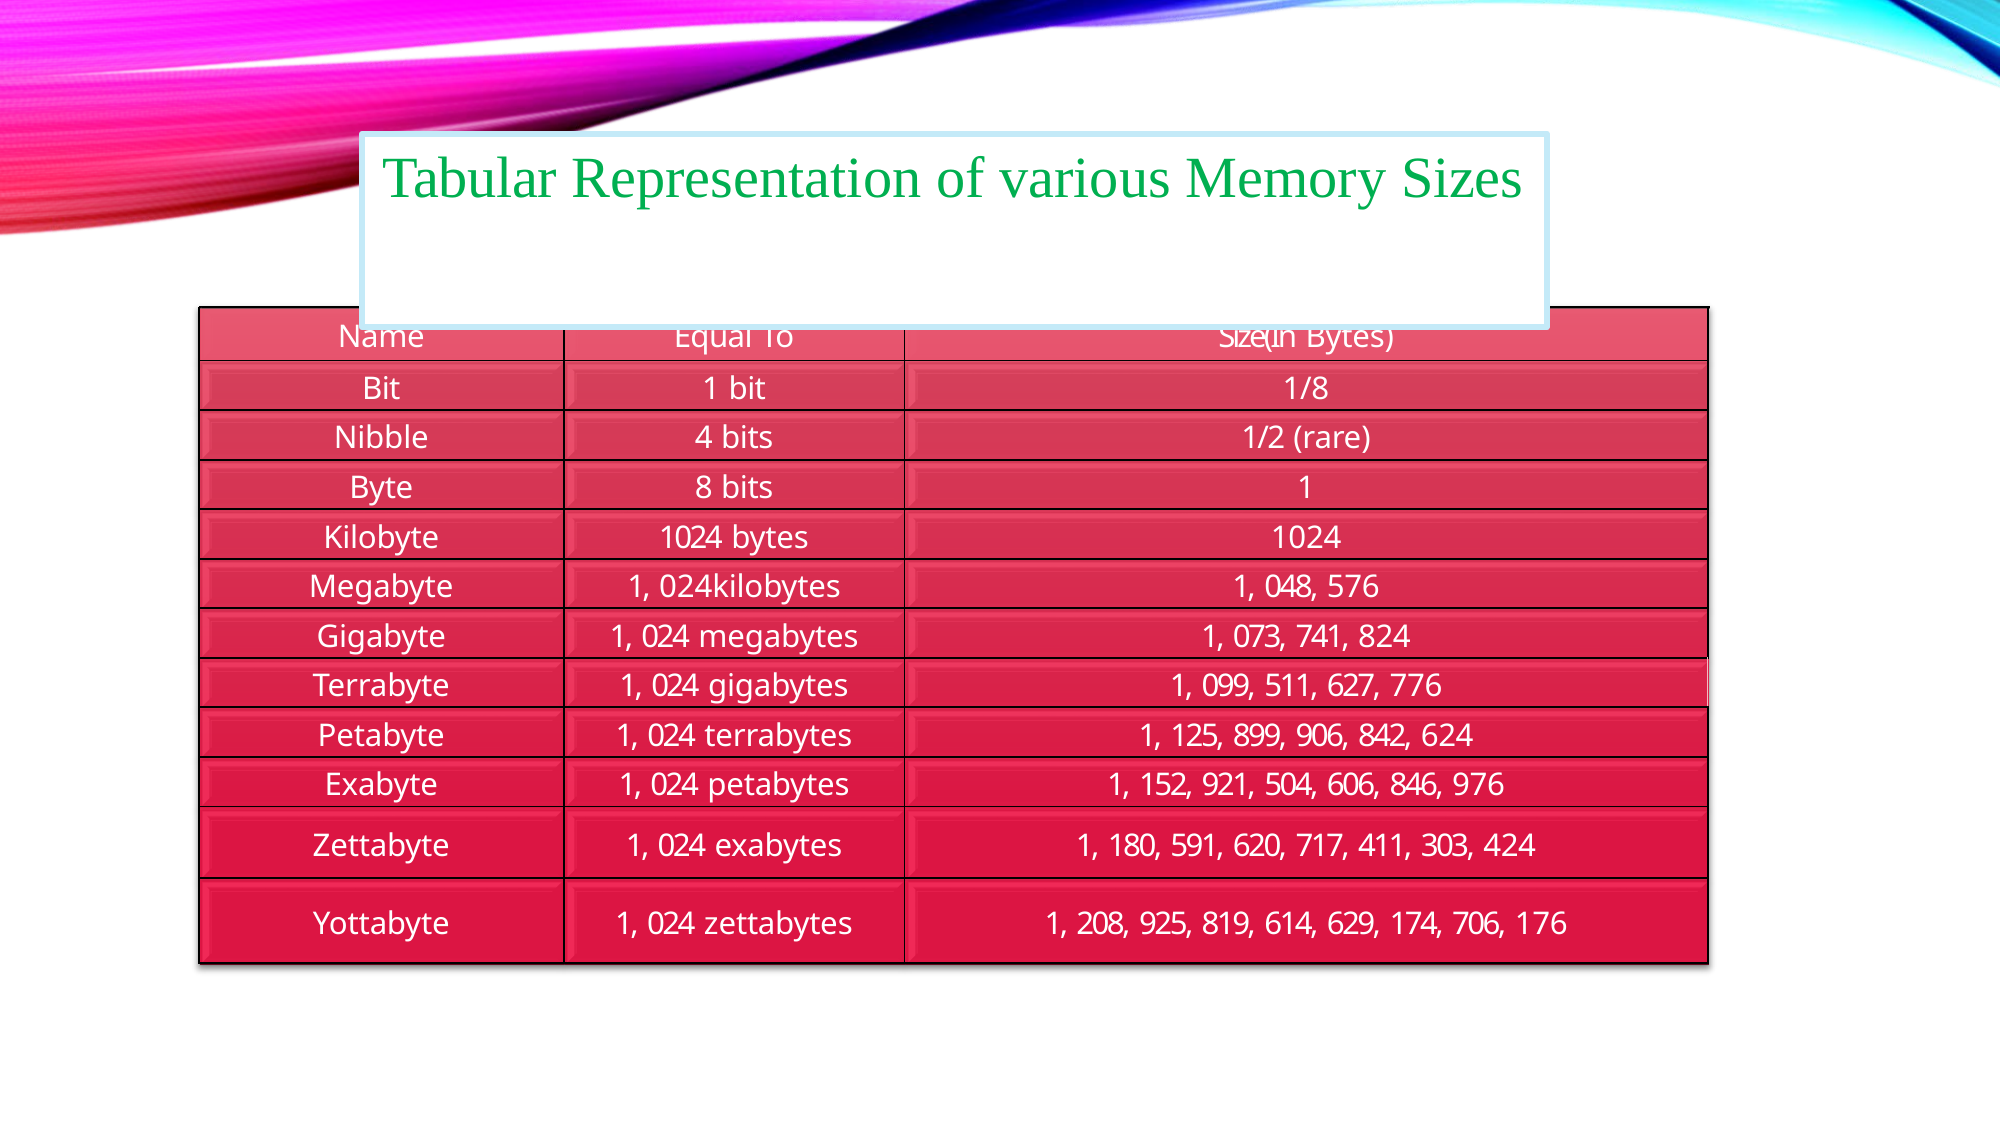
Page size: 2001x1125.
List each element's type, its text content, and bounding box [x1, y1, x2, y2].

title Tabular Representation of various Memory Sizes [362, 133, 1547, 298]
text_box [198, 306, 1710, 966]
picture [0, 0, 2000, 237]
picture [189, 300, 1721, 980]
